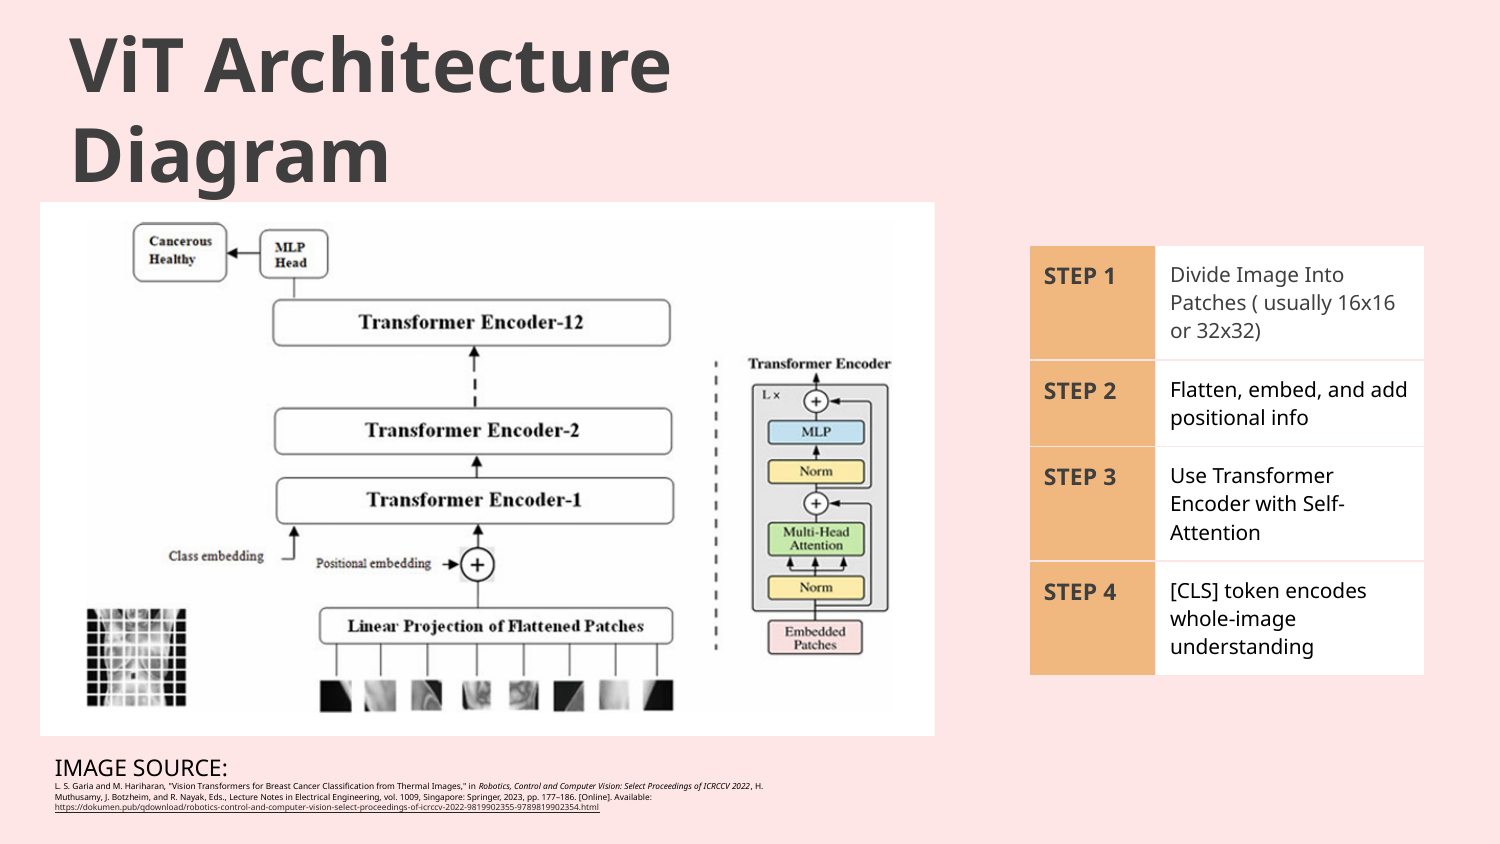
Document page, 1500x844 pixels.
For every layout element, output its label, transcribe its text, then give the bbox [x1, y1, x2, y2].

picture [39, 202, 935, 737]
table_header Divide Image Into Patches ( usually 16x16 or 32x32) [1156, 246, 1424, 359]
text_box IMAGE SOURCE: [40, 745, 391, 788]
text_box L. S. Garia and M. Hariharan, "Vision Transformers for Breast Cancer Classification from Thermal Images," in Robotics, Control and Computer Vision: Select Proceedings of ICRCCV 2022, H. Muthusamy, J. Botzheim, and R. Nayak, Eds., Lecture Notes in Electrical Engineering, vol. 1009, Singapore: Springer, 2023, pp. 177–186. [Online]. Available: https://dokumen.pub/qdownload/robotics-control-and-computer-vision-select-proceedings-of-icrccv-2022-9819902355-9789819902354.html [40, 772, 790, 821]
table_cell STEP 2 [1030, 361, 1155, 446]
table_cell STEP 3 [1030, 447, 1155, 560]
table_cell STEP 4 [1030, 562, 1155, 675]
table_header STEP 1 [1030, 246, 1155, 359]
text_box ViT Architecture Diagram [54, 88, 1008, 213]
table_cell [CLS] token encodes whole-image understanding [1156, 562, 1424, 675]
table_cell Flatten, embed, and add positional info [1156, 361, 1424, 446]
table_cell Use Transformer Encoder with Self-Attention [1156, 447, 1424, 560]
